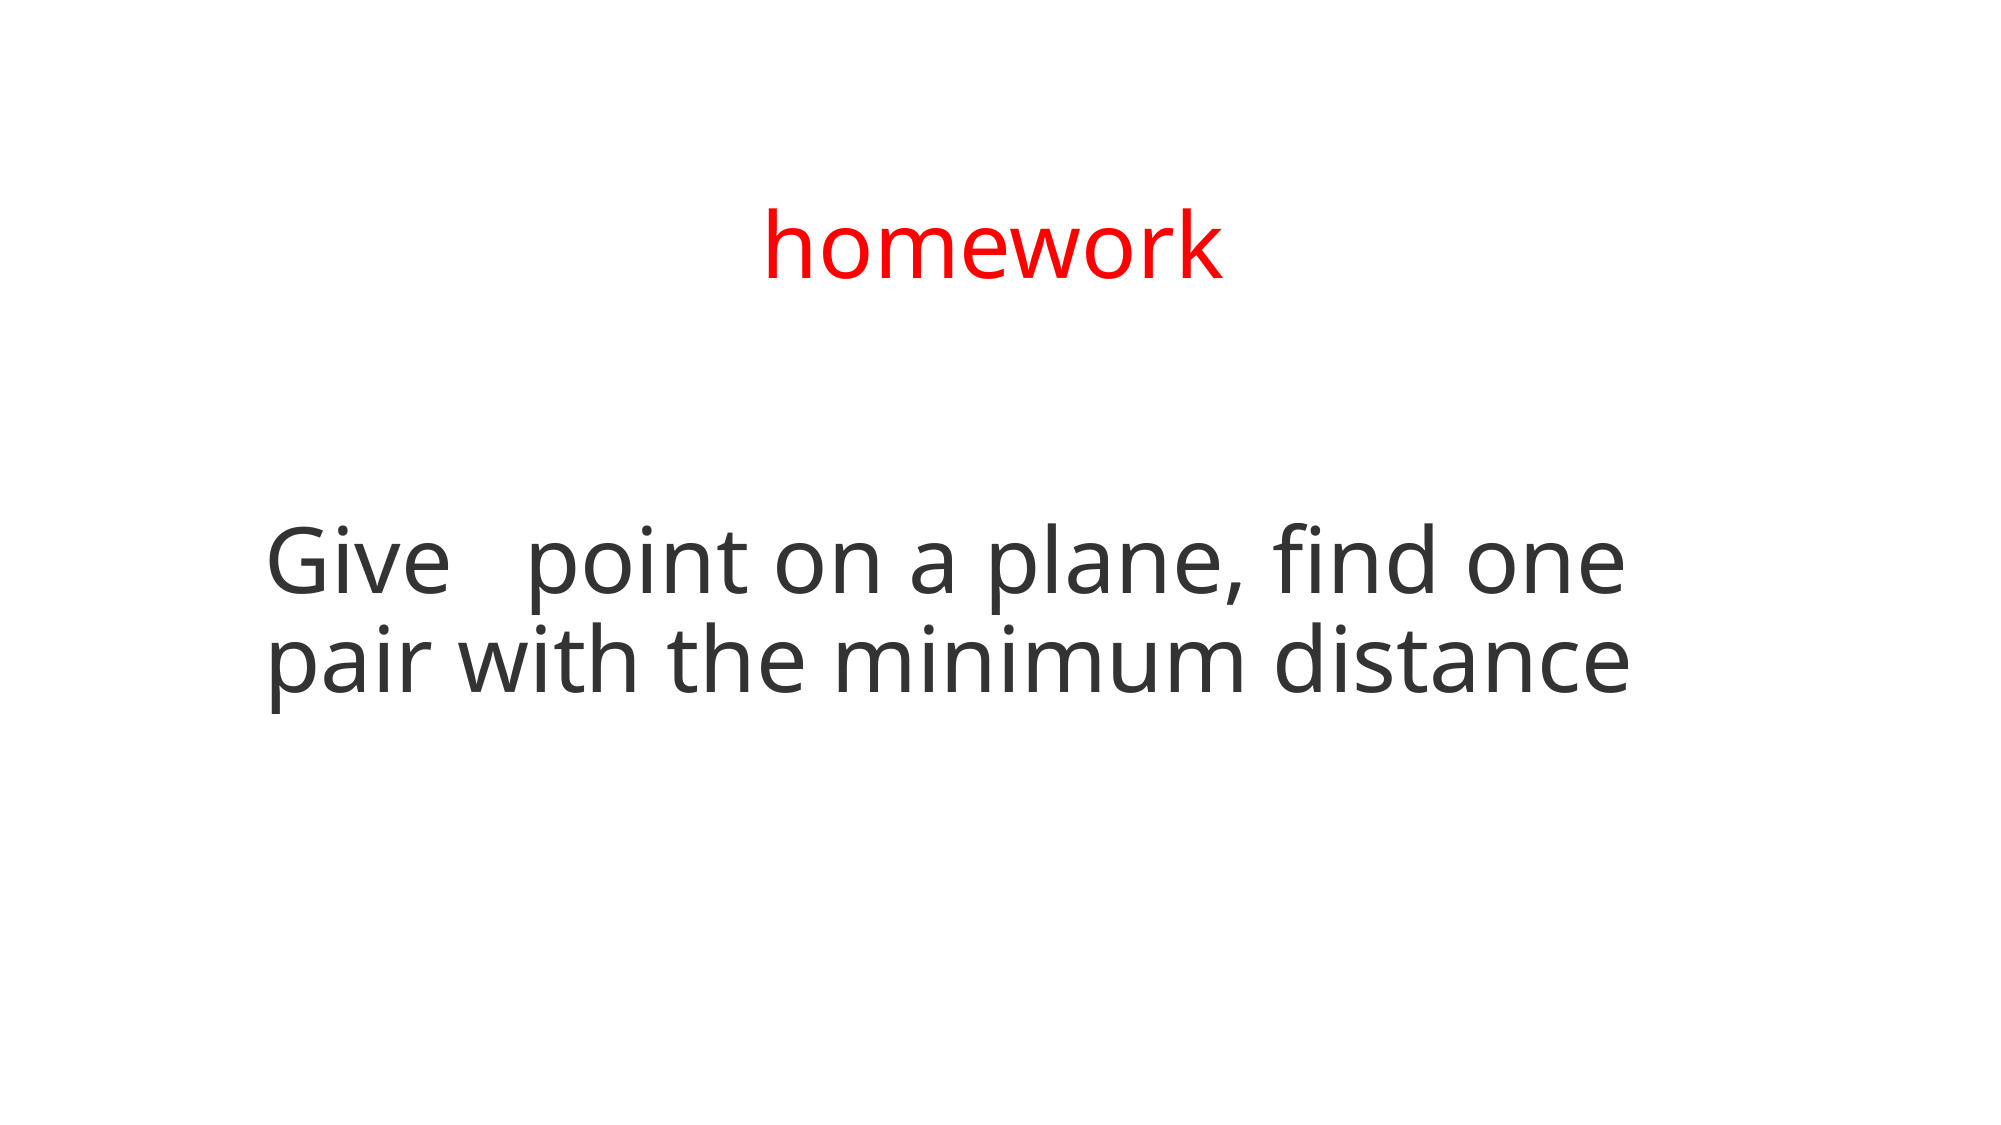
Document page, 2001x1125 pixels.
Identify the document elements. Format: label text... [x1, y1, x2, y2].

text_box homework [746, 140, 1333, 358]
